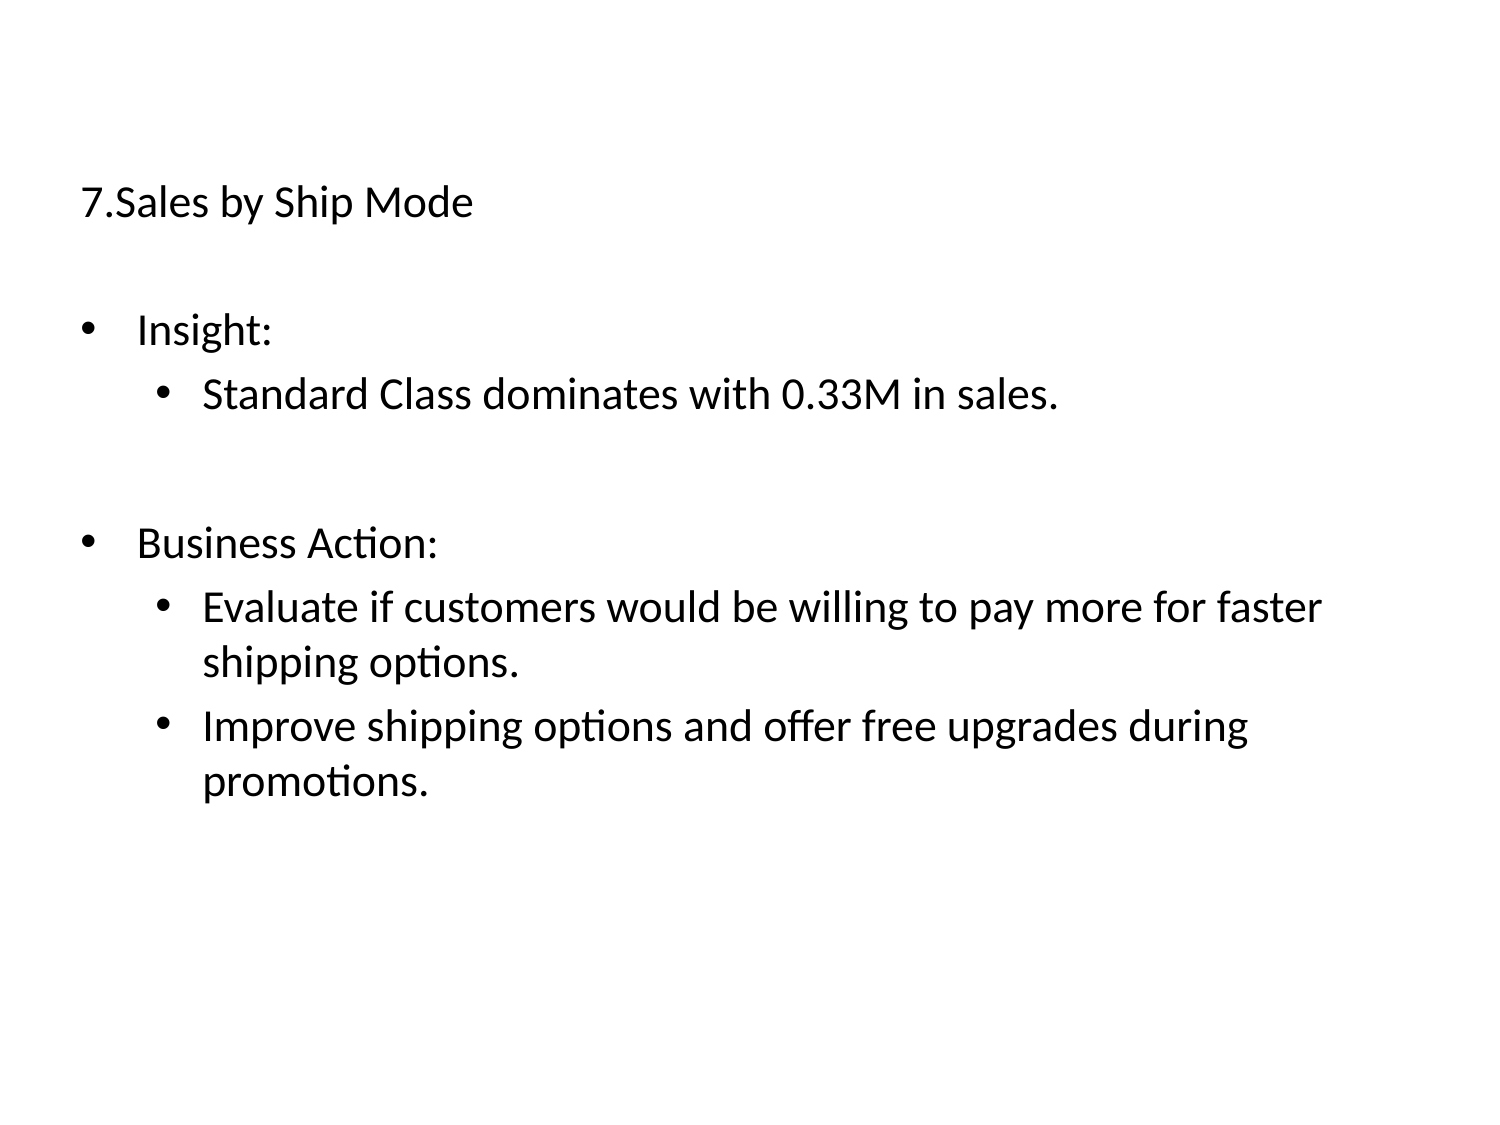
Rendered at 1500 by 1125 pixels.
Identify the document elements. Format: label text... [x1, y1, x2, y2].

list 7.Sales by Ship Mode Insight: Standard Class dominates with 0.33M in sales. Business Action: Evaluate if customers would be willing to pay more for faster shipping options. Improve shipping options and offer free upgrades during promotions. [65, 164, 1416, 907]
